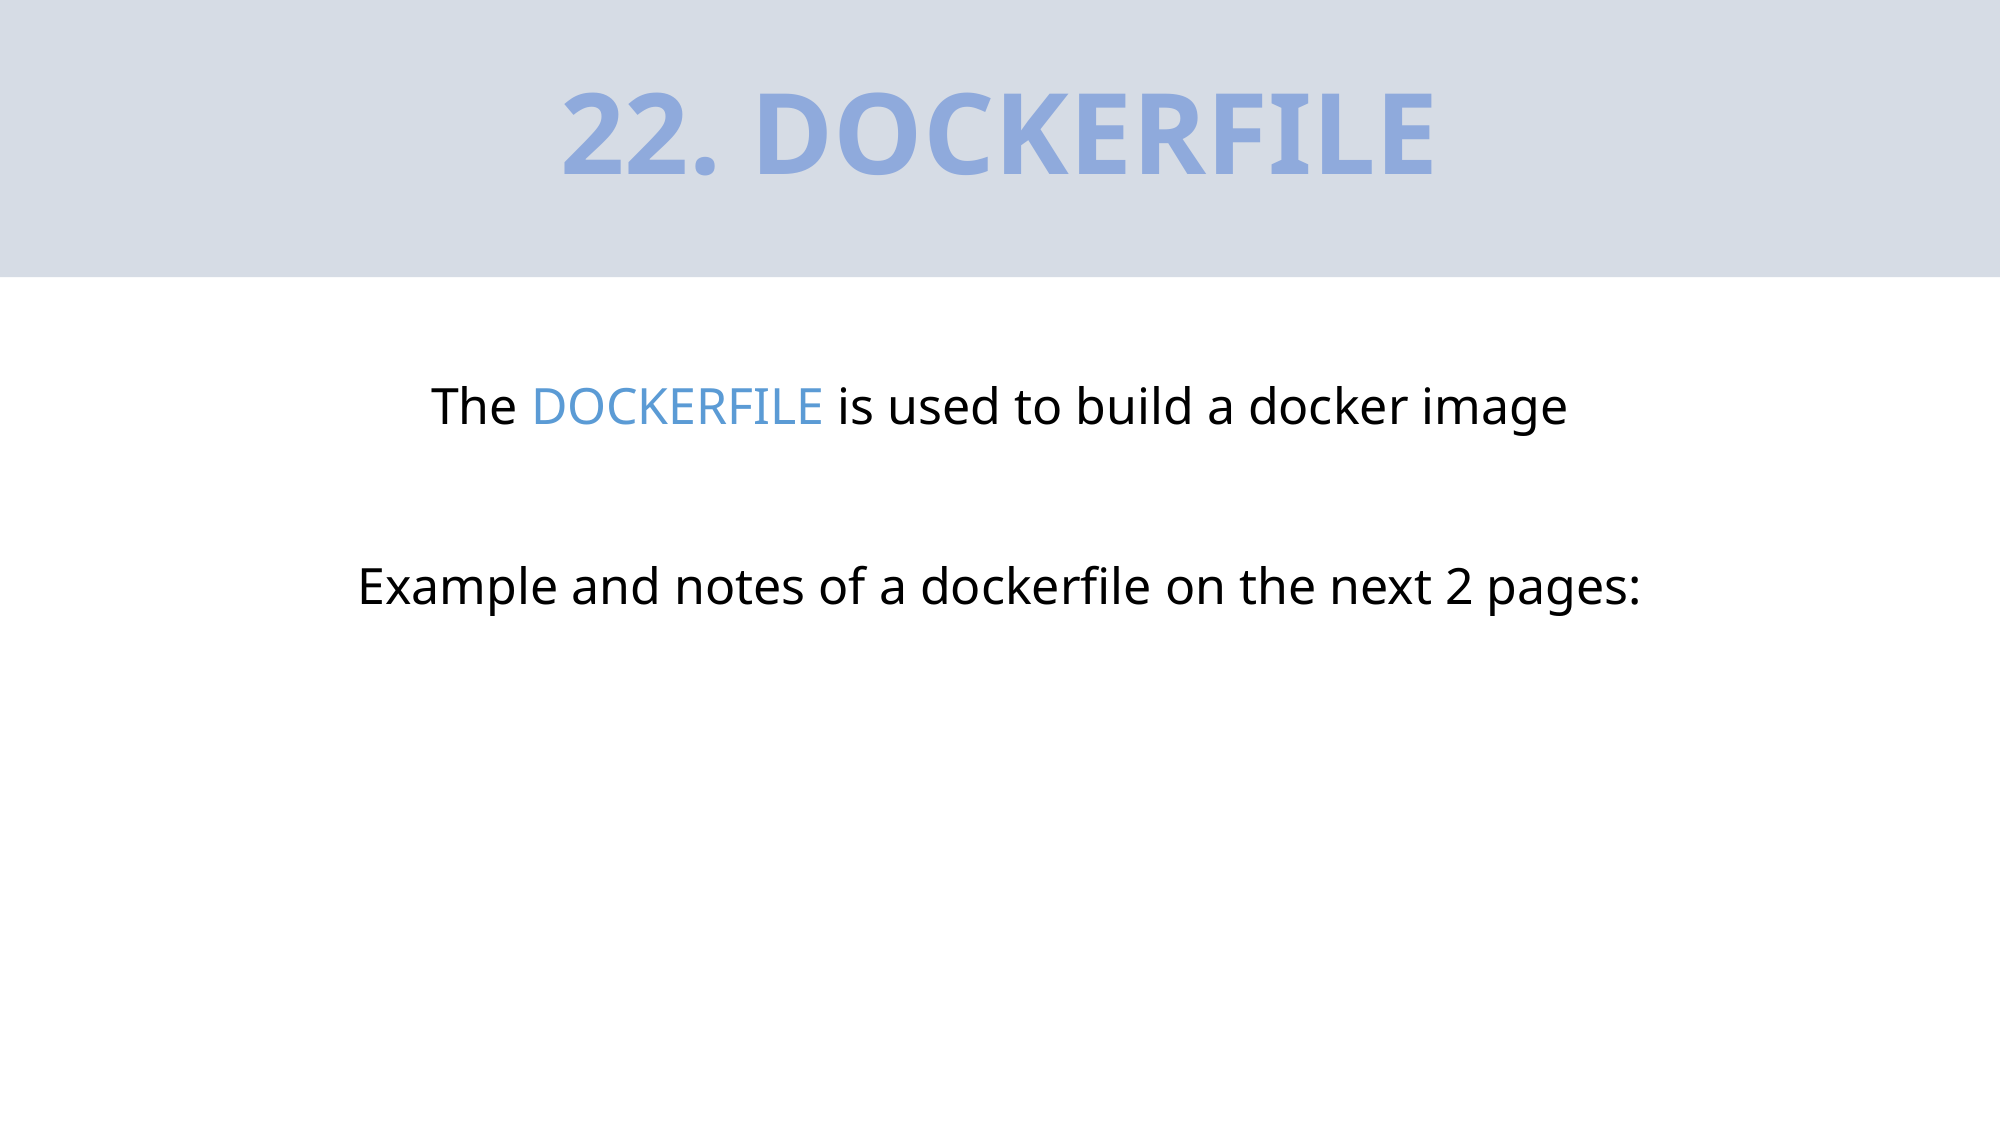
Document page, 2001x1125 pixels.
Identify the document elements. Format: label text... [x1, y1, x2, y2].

text_box The DOCKERFILE is used to build a docker image Example and notes of a dockerfile on the next 2 pages: [0, 277, 2000, 622]
title 22. DOCKERFILE [0, 0, 2000, 277]
